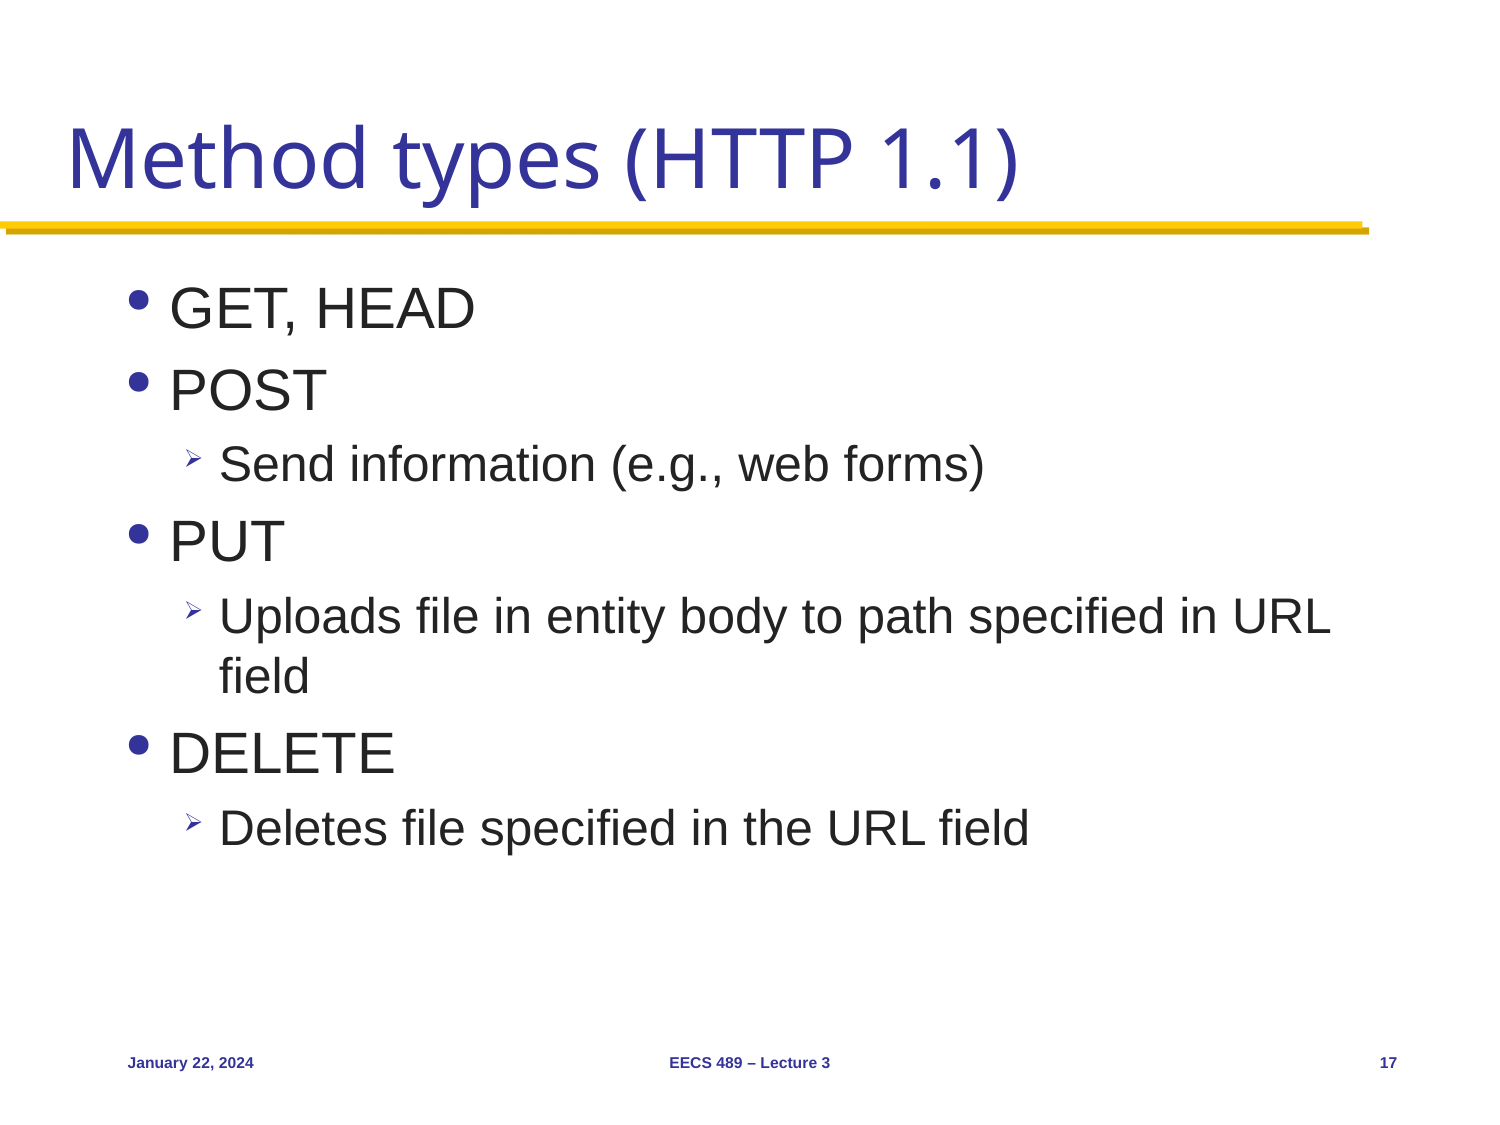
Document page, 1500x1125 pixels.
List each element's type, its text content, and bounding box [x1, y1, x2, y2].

title Method types (HTTP 1.1) [49, 24, 1451, 213]
footer EECS 489 – Lecture 3 [512, 1024, 988, 1101]
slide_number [112, 1024, 426, 1101]
list GET, HEAD POST Send information (e.g., web forms) PUT Uploads file in entity body to path specified in URL field DELETE Deletes file specified in the URL field [112, 262, 1413, 988]
slide_number 17 [1312, 1024, 1413, 1101]
